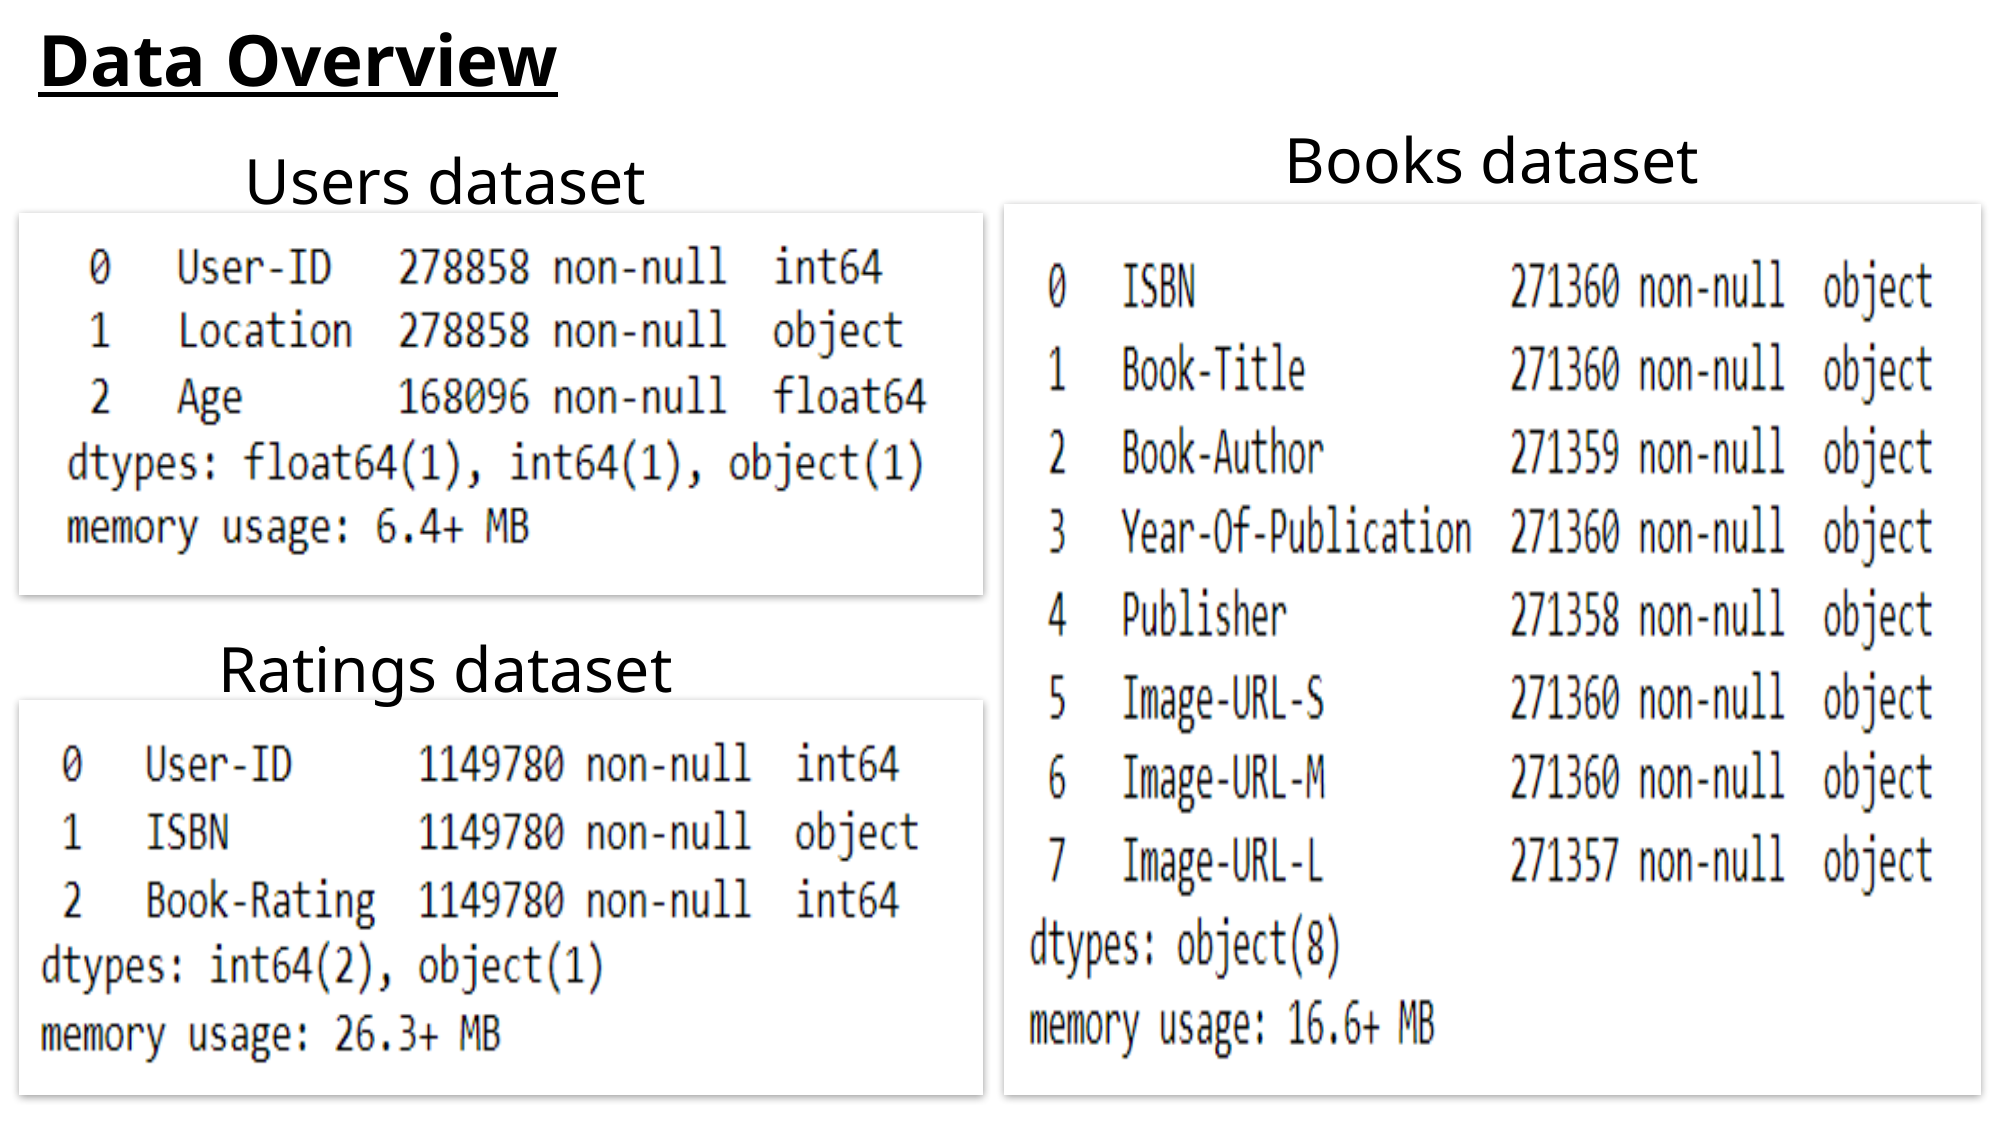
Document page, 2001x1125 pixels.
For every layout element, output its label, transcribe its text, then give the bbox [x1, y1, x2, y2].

picture [33, 227, 969, 581]
text_box Ratings dataset [148, 622, 743, 713]
picture [33, 714, 969, 1081]
text_box Books dataset [1195, 113, 1789, 203]
picture [1018, 218, 1966, 1081]
text_box Data Overview [23, 8, 589, 109]
text_box Users dataset [86, 135, 805, 225]
